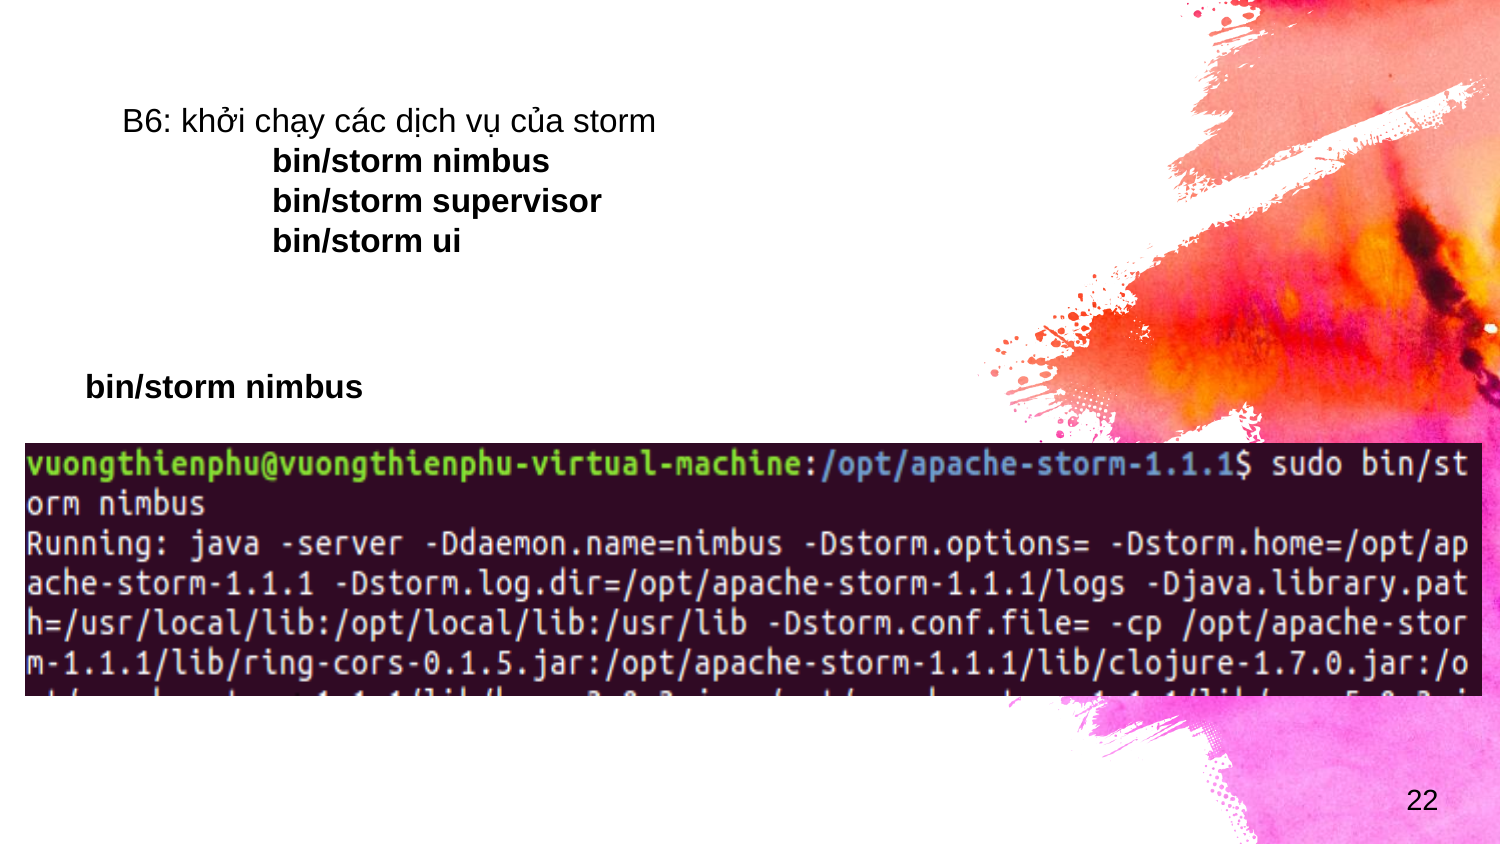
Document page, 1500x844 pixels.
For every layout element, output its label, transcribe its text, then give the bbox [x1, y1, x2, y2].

slide_number 22 [1391, 766, 1482, 832]
text_box B6: khởi chạy các dịch vụ của storm bin/storm nimbus bin/storm supervisor bin/storm ui [107, 92, 798, 267]
text_box bin/storm nimbus [70, 358, 379, 413]
picture [0, 0, 1500, 844]
